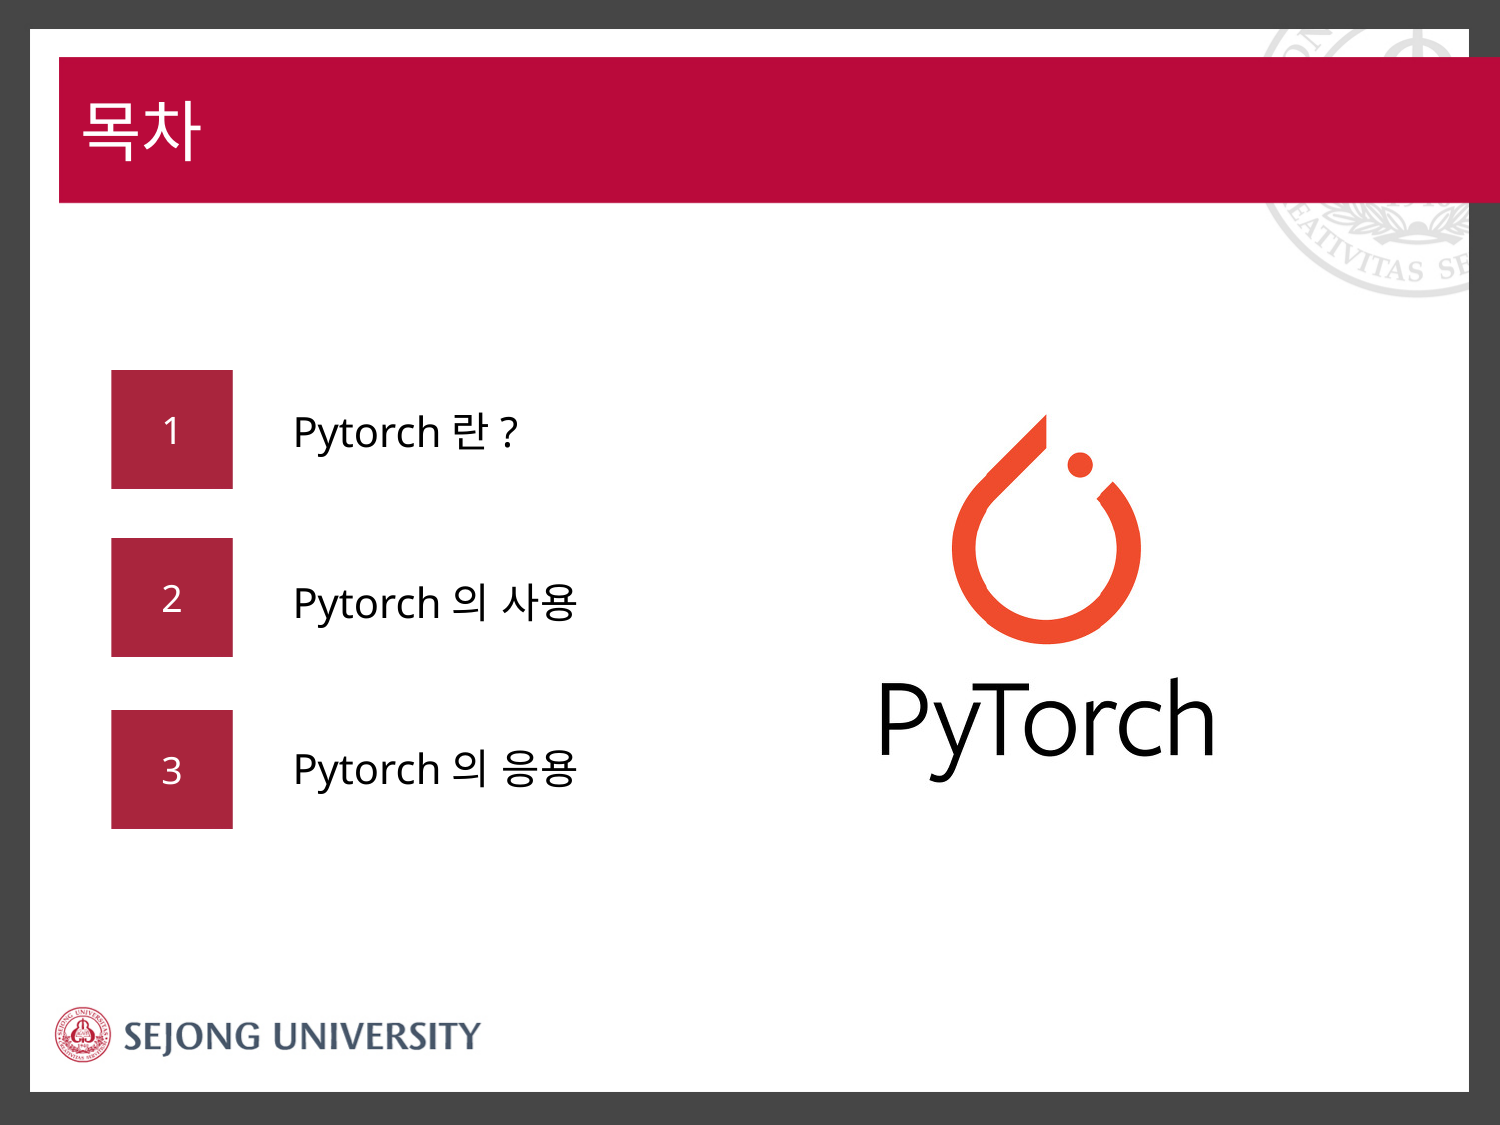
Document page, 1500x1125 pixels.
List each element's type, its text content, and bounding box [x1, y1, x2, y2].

picture [0, 0, 1500, 1125]
title 목차 [64, 63, 1483, 197]
text_box Pytorch의 응용 [277, 707, 641, 829]
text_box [111, 369, 234, 489]
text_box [111, 538, 234, 658]
text_box Pytorch란? [277, 370, 1164, 492]
text_box Pytorch의 사용 [277, 541, 641, 663]
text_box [111, 710, 234, 829]
